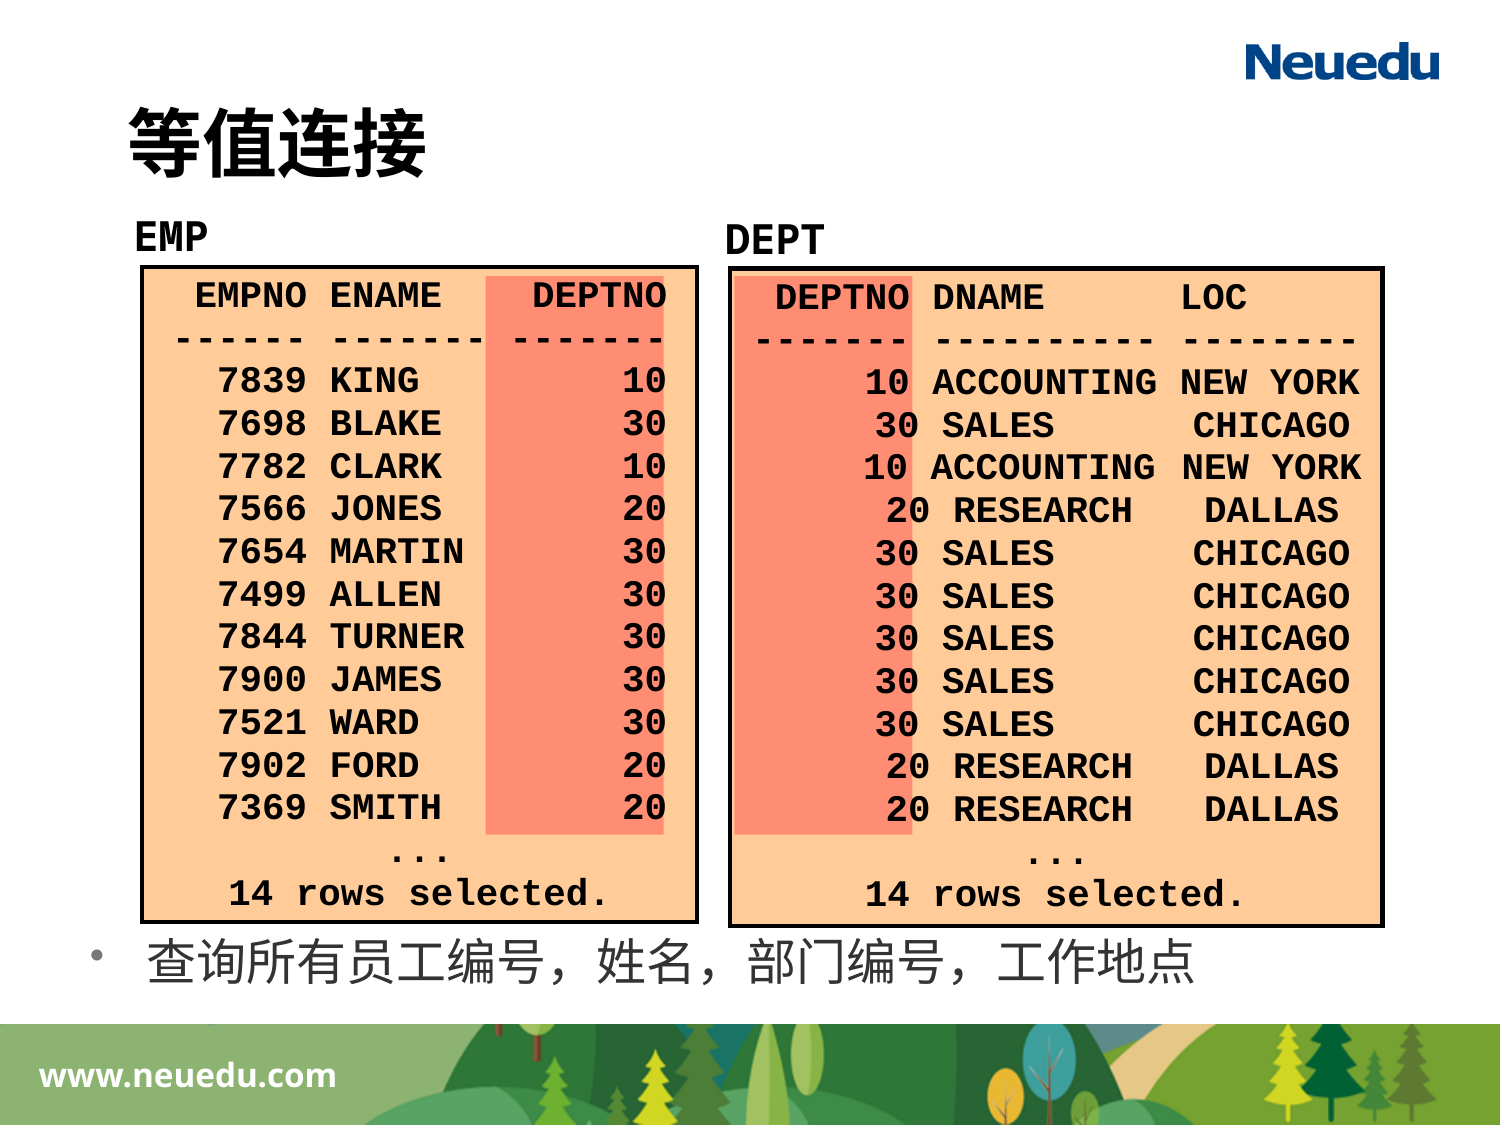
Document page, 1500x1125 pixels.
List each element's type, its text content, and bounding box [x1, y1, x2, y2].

text_box EMPNO ENAME DEPTNO ------ ------- ------- 7839 KING 10 7698 BLAKE 30 7782 CLARK 10 7566 JONES 20 7654 MARTIN 30 7499 ALLEN 30 7844 TURNER 30 7900 JAMES 30 7521 WARD 30 7902 FORD 20 7369 SMITH 20 ... 14 rows selected. [144, 265, 696, 922]
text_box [485, 275, 913, 835]
text_box DEPTNO DNAME LOC ------- ---------- -------- 10 ACCOUNTING NEW YORK 30 SALES CHICAGO 10 ACCOUNTING NEW YORK 20 RESEARCH DALLAS 30 SALES CHICAGO 30 SALES CHICAGO 30 SALES CHICAGO 30 SALES CHICAGO 30 SALES CHICAGO 20 RESEARCH DALLAS 20 RESEARCH DALLAS ... 14 rows selected. [731, 267, 1381, 923]
picture [1246, 42, 1439, 80]
text_box DEPT [710, 205, 866, 271]
title 等值连接 [112, 78, 1388, 204]
text_box EMP [118, 201, 249, 267]
list 查询所有员工编号，姓名，部门编号，工作地点 [75, 922, 1477, 1008]
picture [0, 1024, 1500, 1125]
